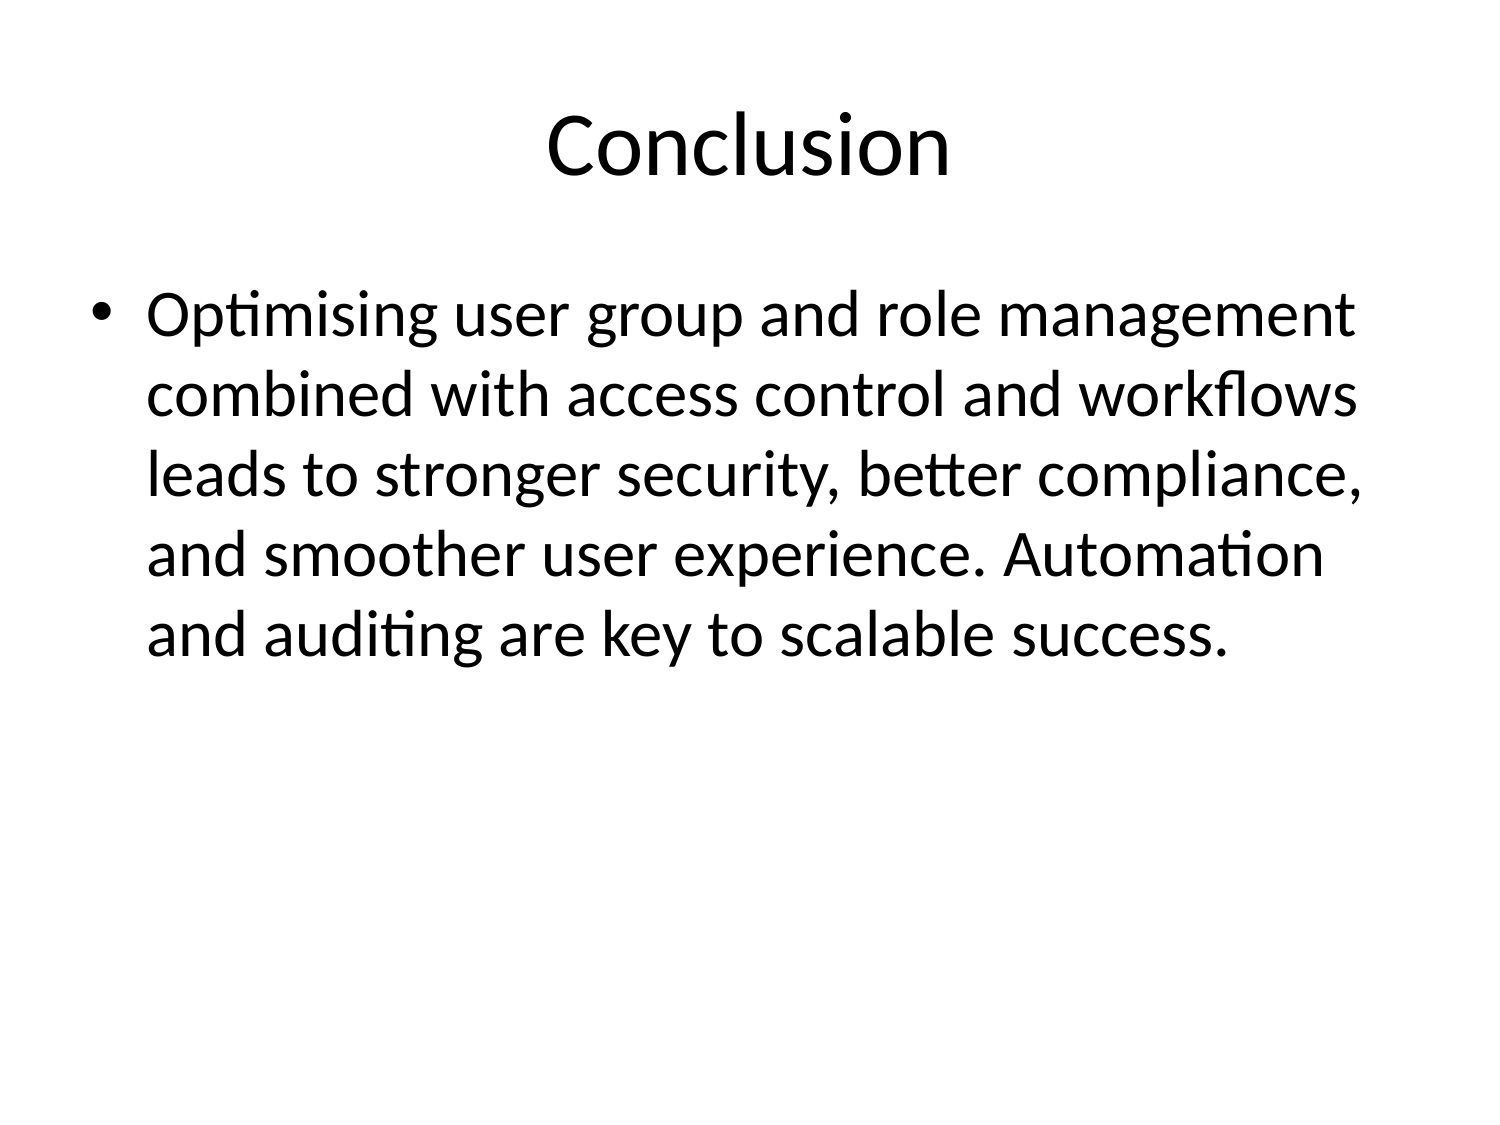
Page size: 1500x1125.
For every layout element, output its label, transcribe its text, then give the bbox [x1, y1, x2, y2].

list Optimising user group and role management combined with access control and workflows leads to stronger security, better compliance, and smoother user experience. Automation and auditing are key to scalable success. [75, 262, 1425, 1005]
title Conclusion [75, 45, 1425, 233]
